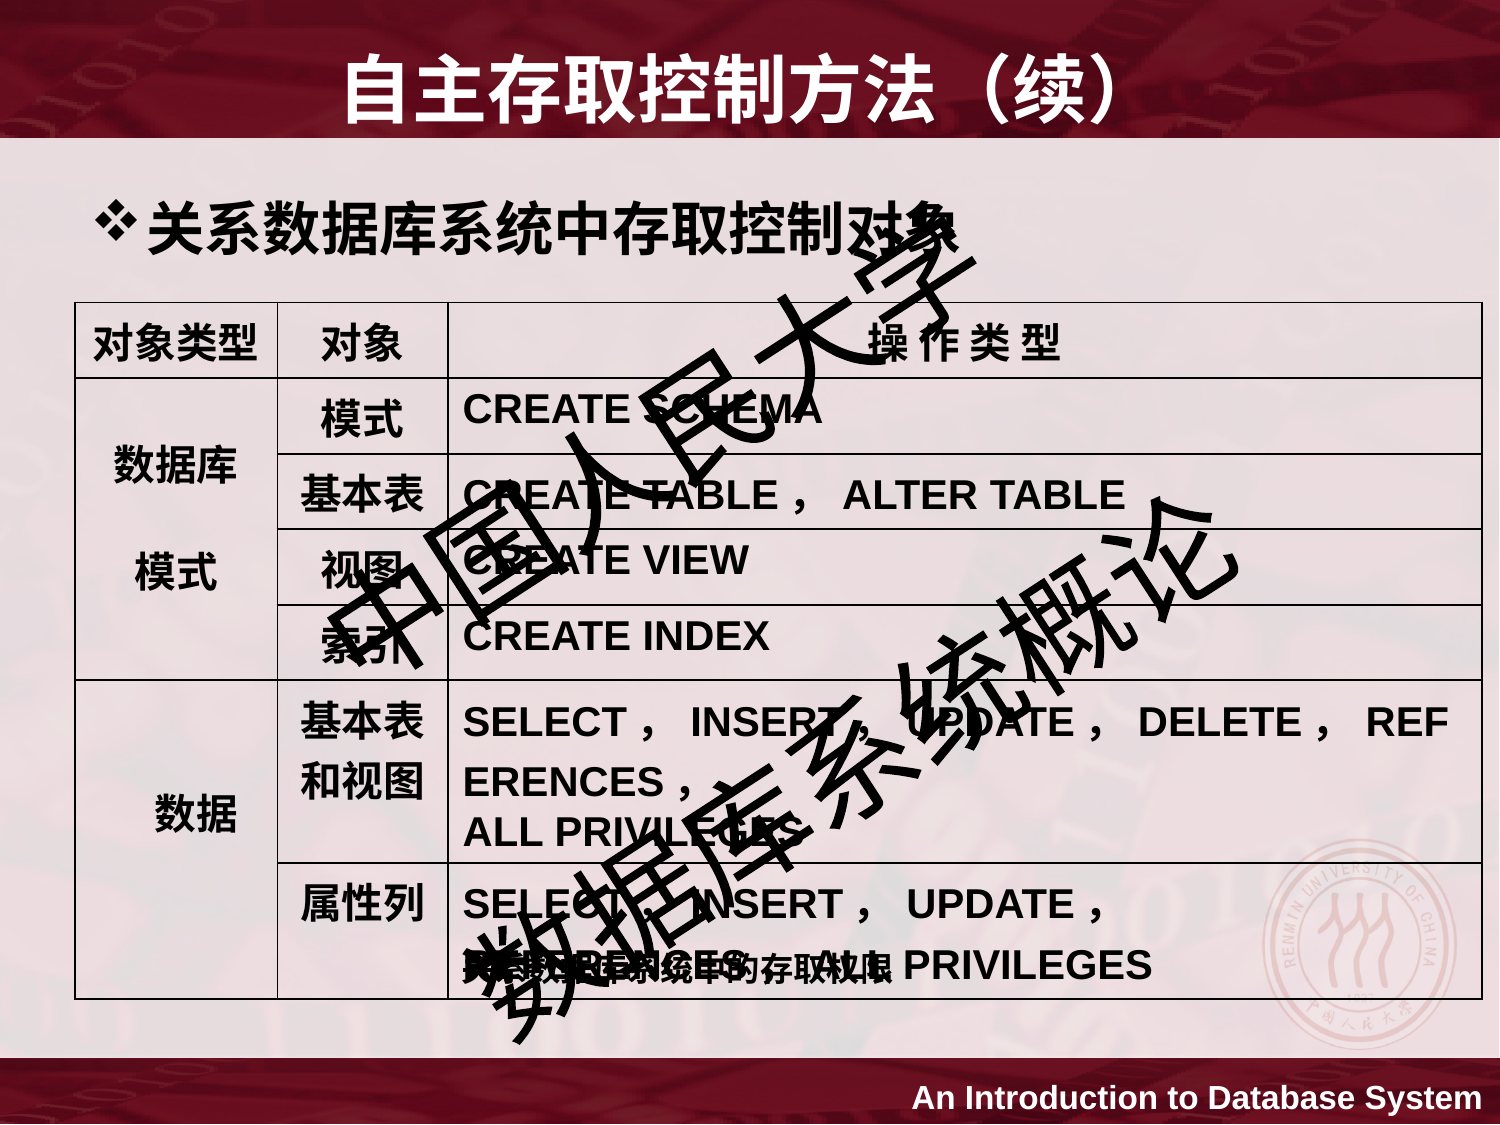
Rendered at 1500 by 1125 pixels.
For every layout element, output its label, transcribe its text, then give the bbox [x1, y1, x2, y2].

picture [0, 0, 1500, 1125]
text_box [856, 1046, 1447, 1100]
table_cell 模式 [278, 379, 447, 453]
table_header 对象 [278, 303, 447, 377]
text_box 关系数据库系统中的存取权限 [446, 940, 916, 996]
table_cell 属性列 [278, 864, 447, 998]
table_cell 索引 [278, 606, 447, 679]
table_cell CREATE INDEX [449, 606, 1481, 679]
table_cell SELECT，INSERT，UPDATE，DELETE，REFERENCES， ALL PRIVILEGES [449, 681, 1481, 862]
title 自主存取控制方法（续） [74, 0, 1426, 181]
table_cell 数据 [76, 681, 277, 998]
table_cell 数据库 模式 [76, 379, 277, 679]
table_cell SELECT，INSERT，UPDATE， REFERENCES，ALL PRIVILEGES [449, 864, 1481, 998]
table_cell CREATE VIEW [449, 530, 1481, 604]
table_header 操 作 类 型 [449, 303, 1481, 377]
table_cell 视图 [278, 530, 447, 604]
table_cell CREATE TABLE，ALTER TABLE [449, 455, 1481, 528]
list 关系数据库系统中存取控制对象 [74, 184, 1424, 302]
table_cell 基本表和视图 [278, 681, 447, 862]
table_cell CREATE SCHEMA [449, 379, 1481, 453]
table_header 对象类型 [76, 303, 277, 377]
table_cell 基本表 [278, 455, 447, 528]
